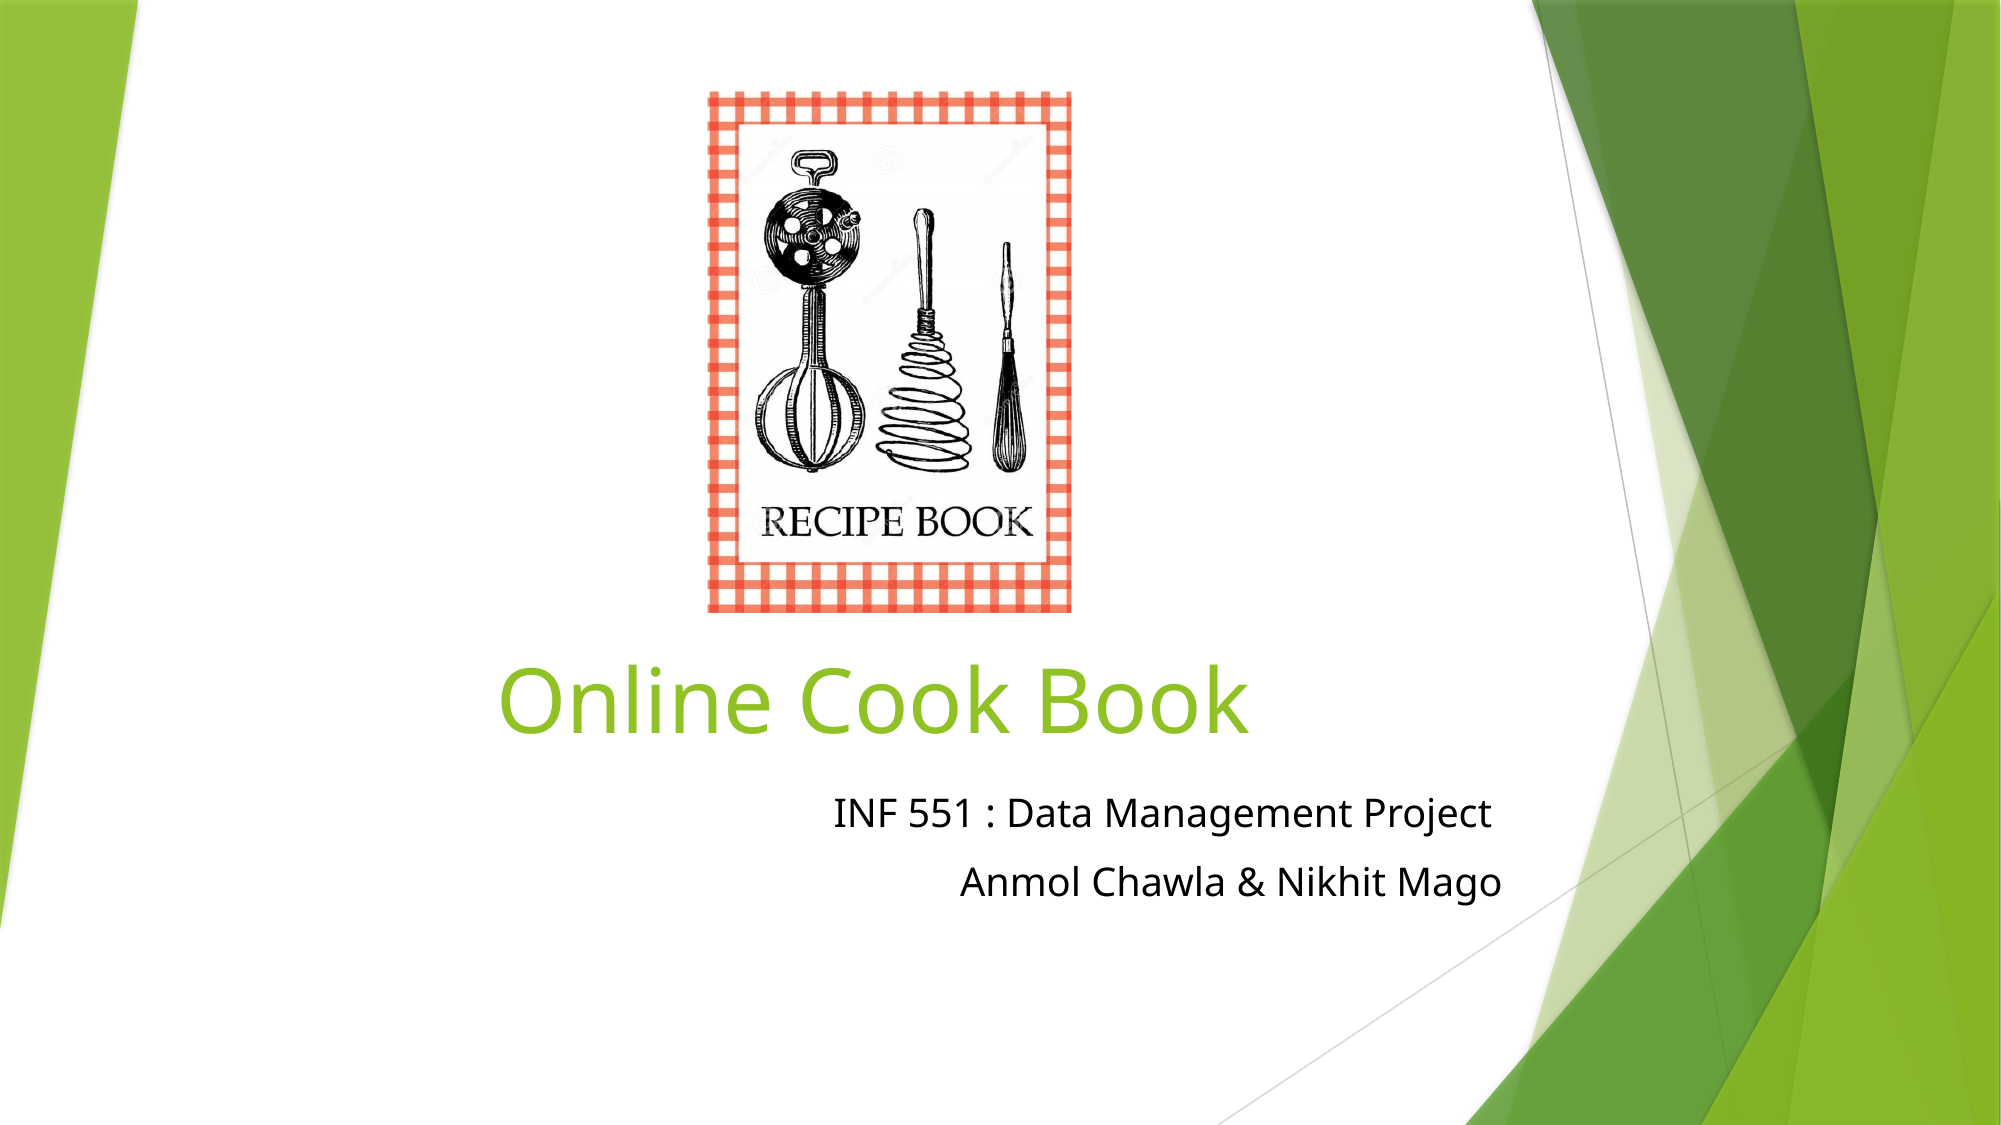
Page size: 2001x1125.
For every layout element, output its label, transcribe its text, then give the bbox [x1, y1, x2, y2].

title Online Cook Book [202, 634, 1267, 759]
subtitle INF 551 : Data Management Project Anmol Chawla & Nikhit Mago [648, 780, 1518, 914]
picture [707, 91, 1072, 613]
